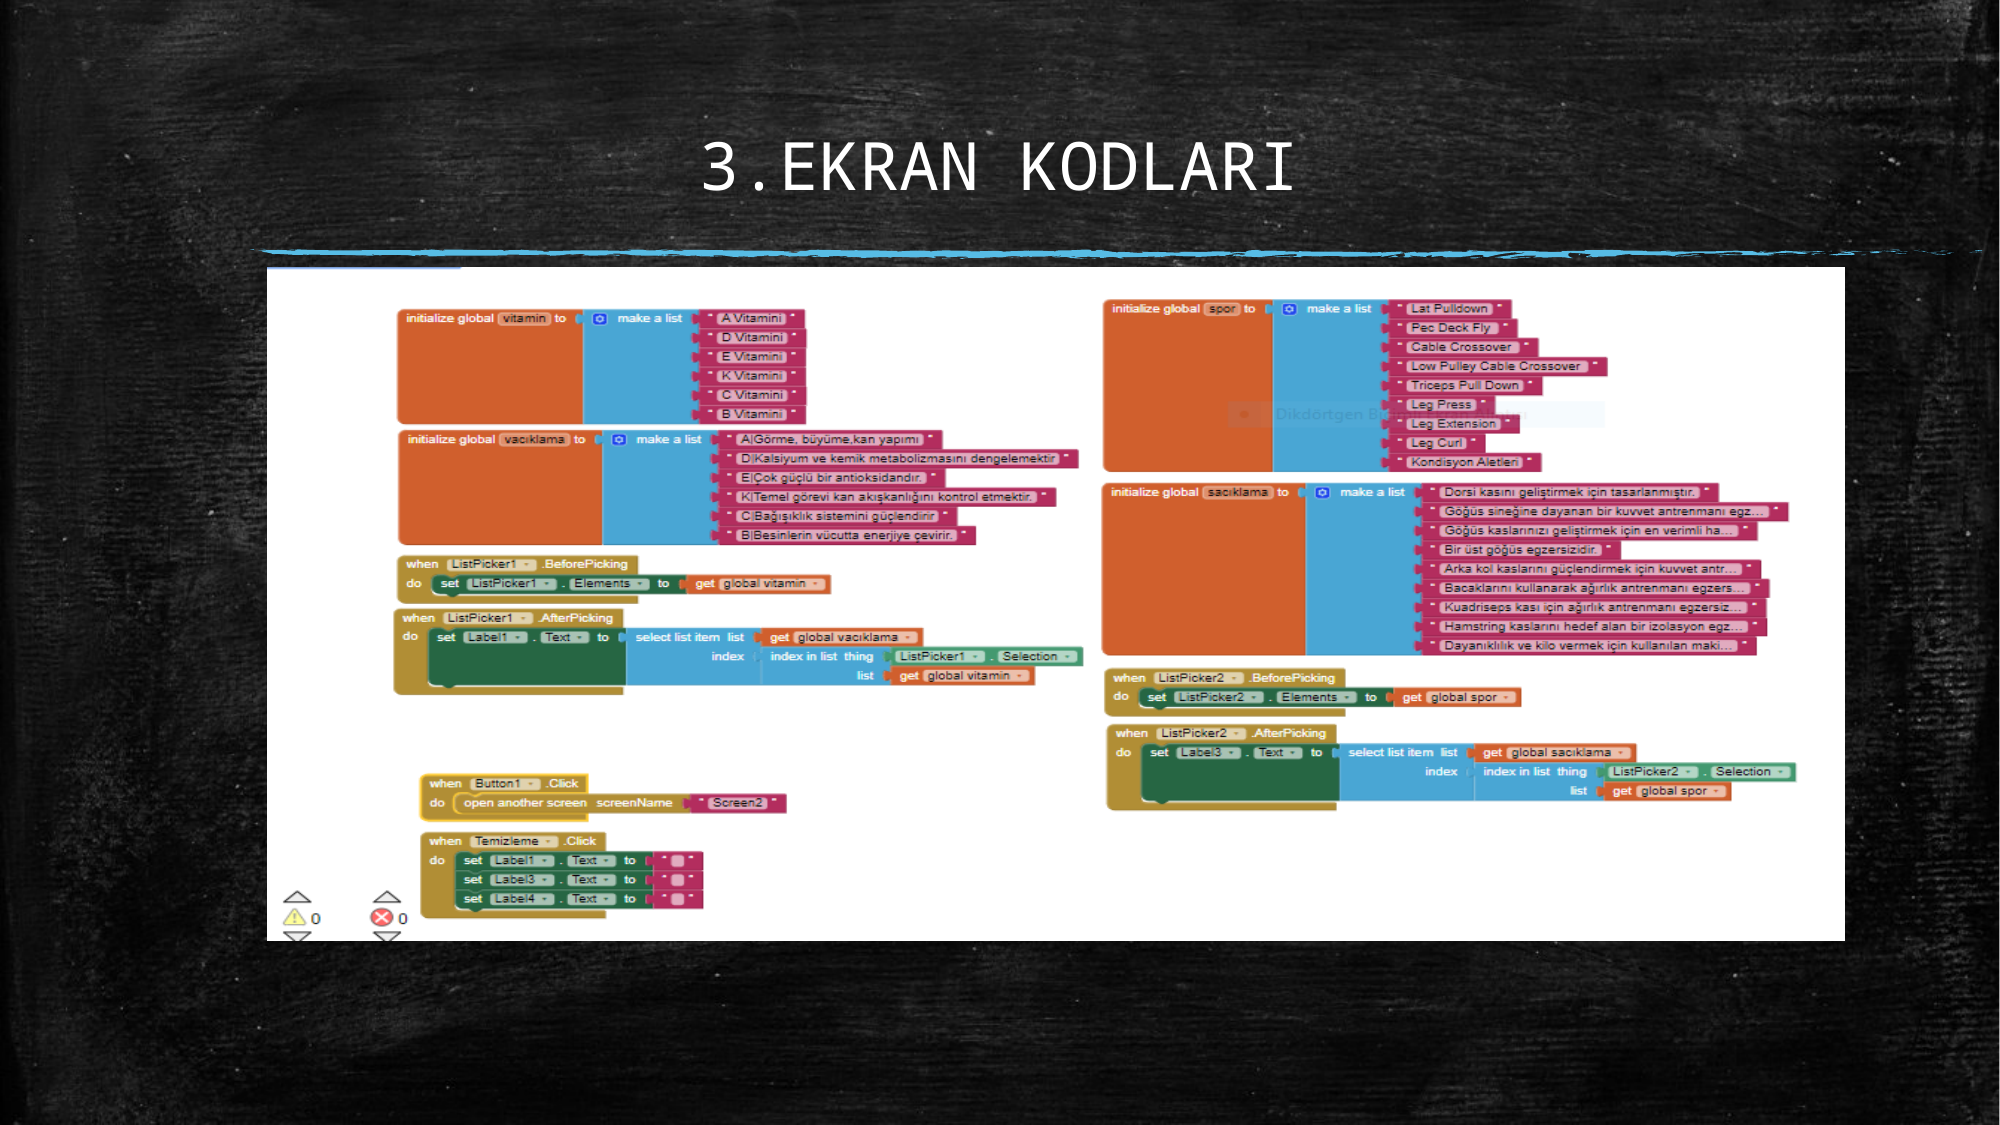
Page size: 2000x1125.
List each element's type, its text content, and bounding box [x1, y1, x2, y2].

picture [267, 267, 1845, 941]
title 3.EKRAN KODLARI [249, 45, 1750, 213]
